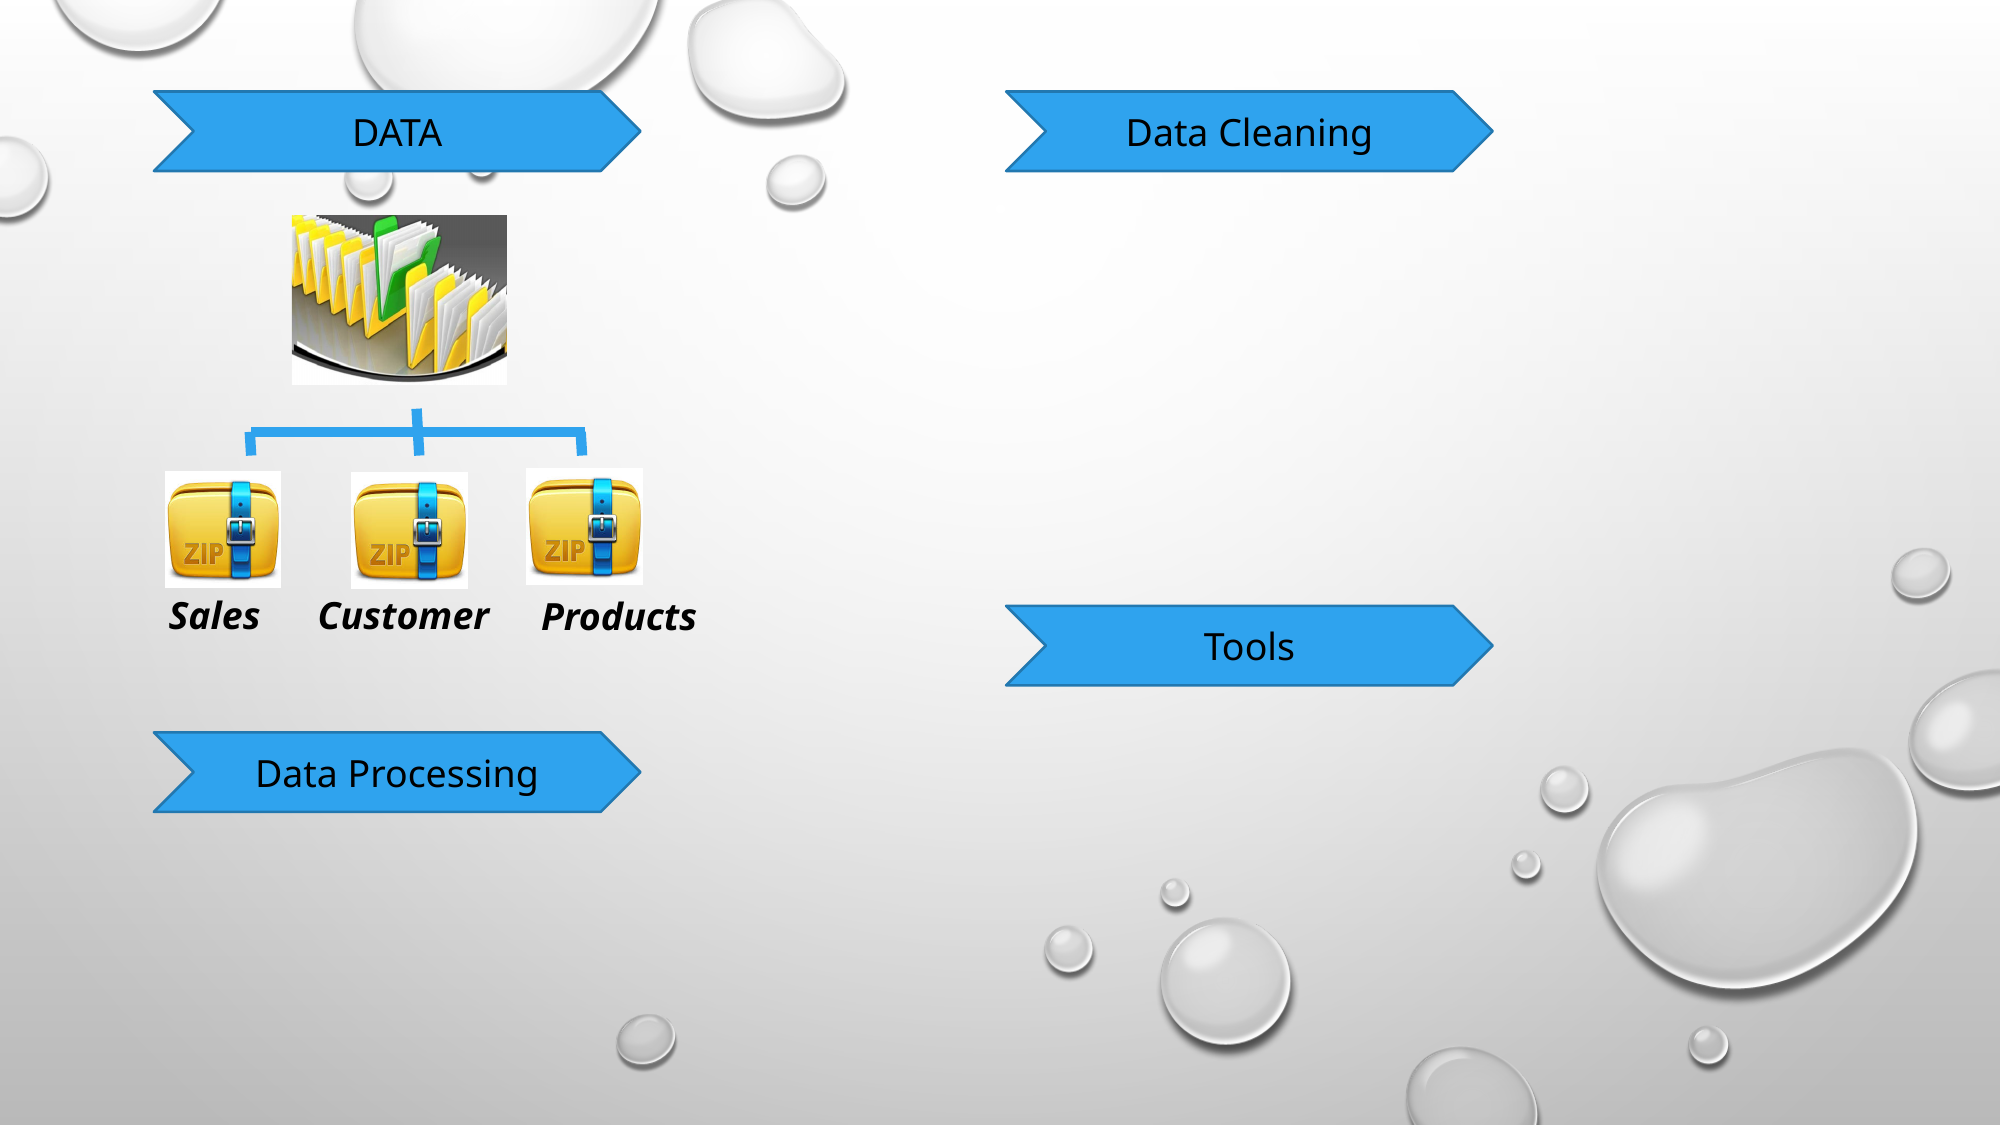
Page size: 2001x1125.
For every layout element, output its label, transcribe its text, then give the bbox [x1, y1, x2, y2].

text_box Tools [1004, 604, 1494, 687]
picture [0, 0, 2000, 1125]
text_box Sales [153, 584, 292, 645]
text_box Customer [303, 584, 526, 645]
text_box DATA [152, 90, 642, 173]
text_box Products [526, 585, 742, 646]
text_box Data Cleaning [1004, 90, 1494, 173]
text_box Data Processing [152, 731, 642, 814]
